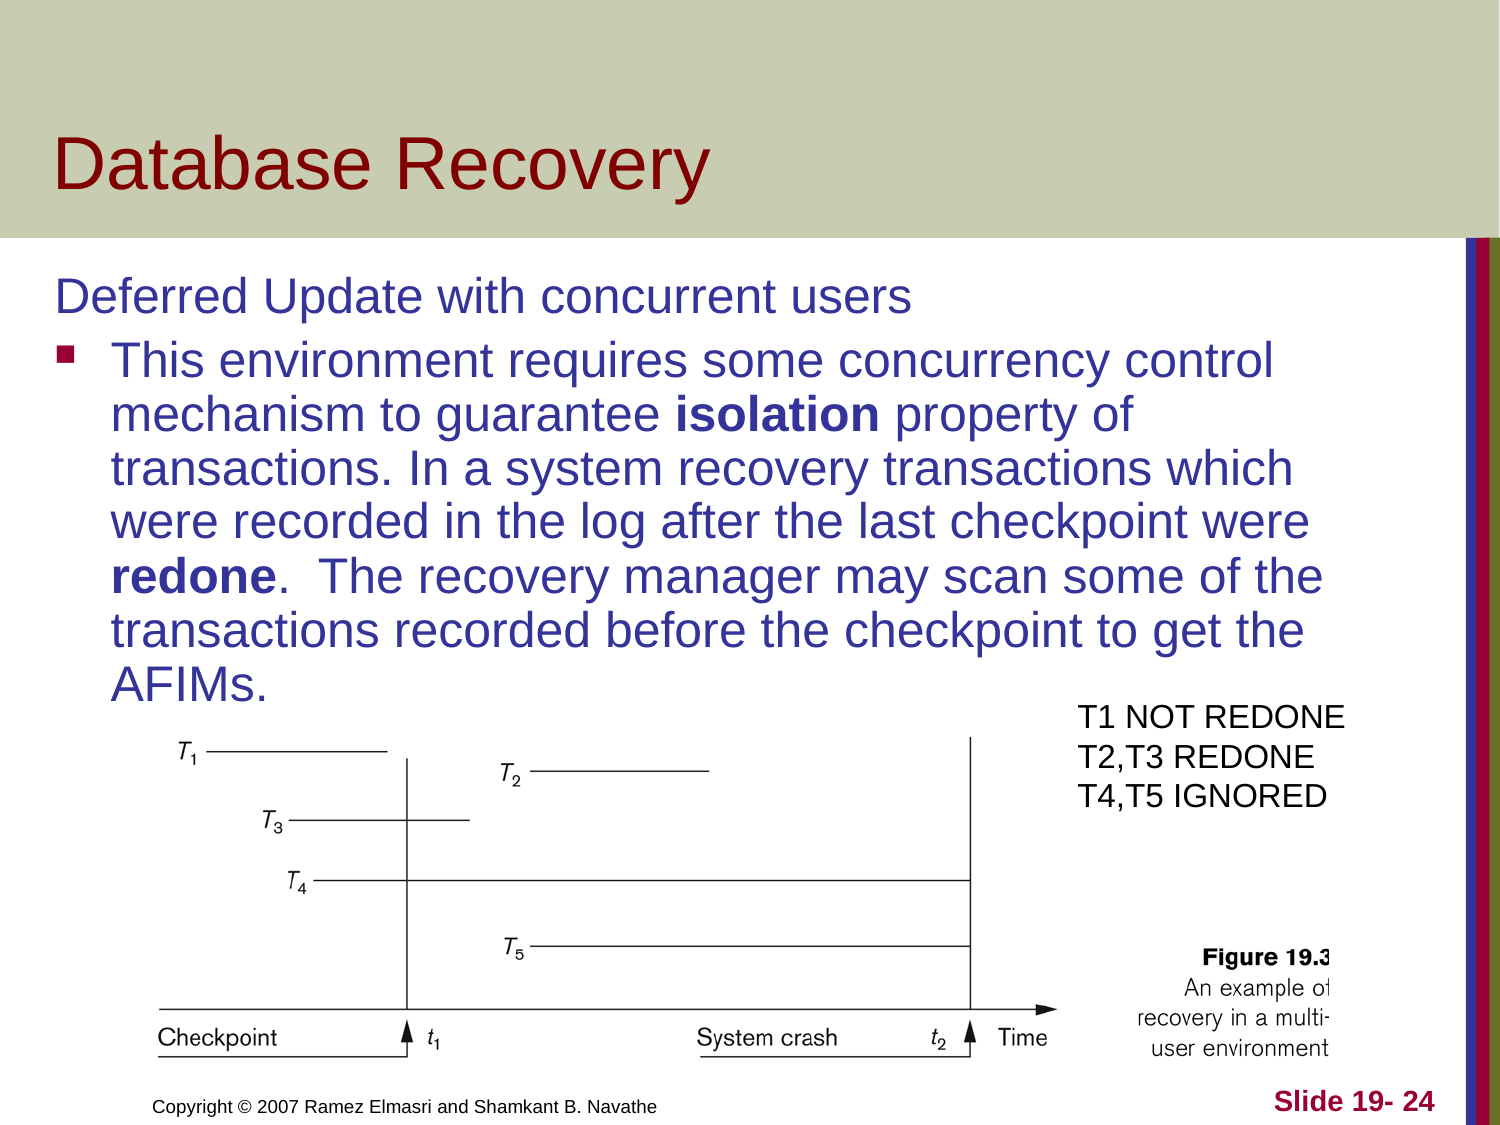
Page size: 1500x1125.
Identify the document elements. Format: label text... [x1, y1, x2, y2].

slide_number Slide 19- 24 [1137, 1050, 1450, 1125]
text_box T1 NOT REDONE T2,T3 REDONE T4,T5 IGNORED [1062, 687, 1400, 822]
picture [149, 737, 1329, 1059]
title Database Recovery [37, 49, 1317, 213]
list Deferred Update with concurrent users This environment requires some concurrency control mechanism to guarantee isolation property of transactions. In a system recovery transactions which were recorded in the log after the last checkpoint were redone. The recovery manager may scan some of the transactions recorded before the checkpoint to get the AFIMs. [39, 262, 1400, 745]
